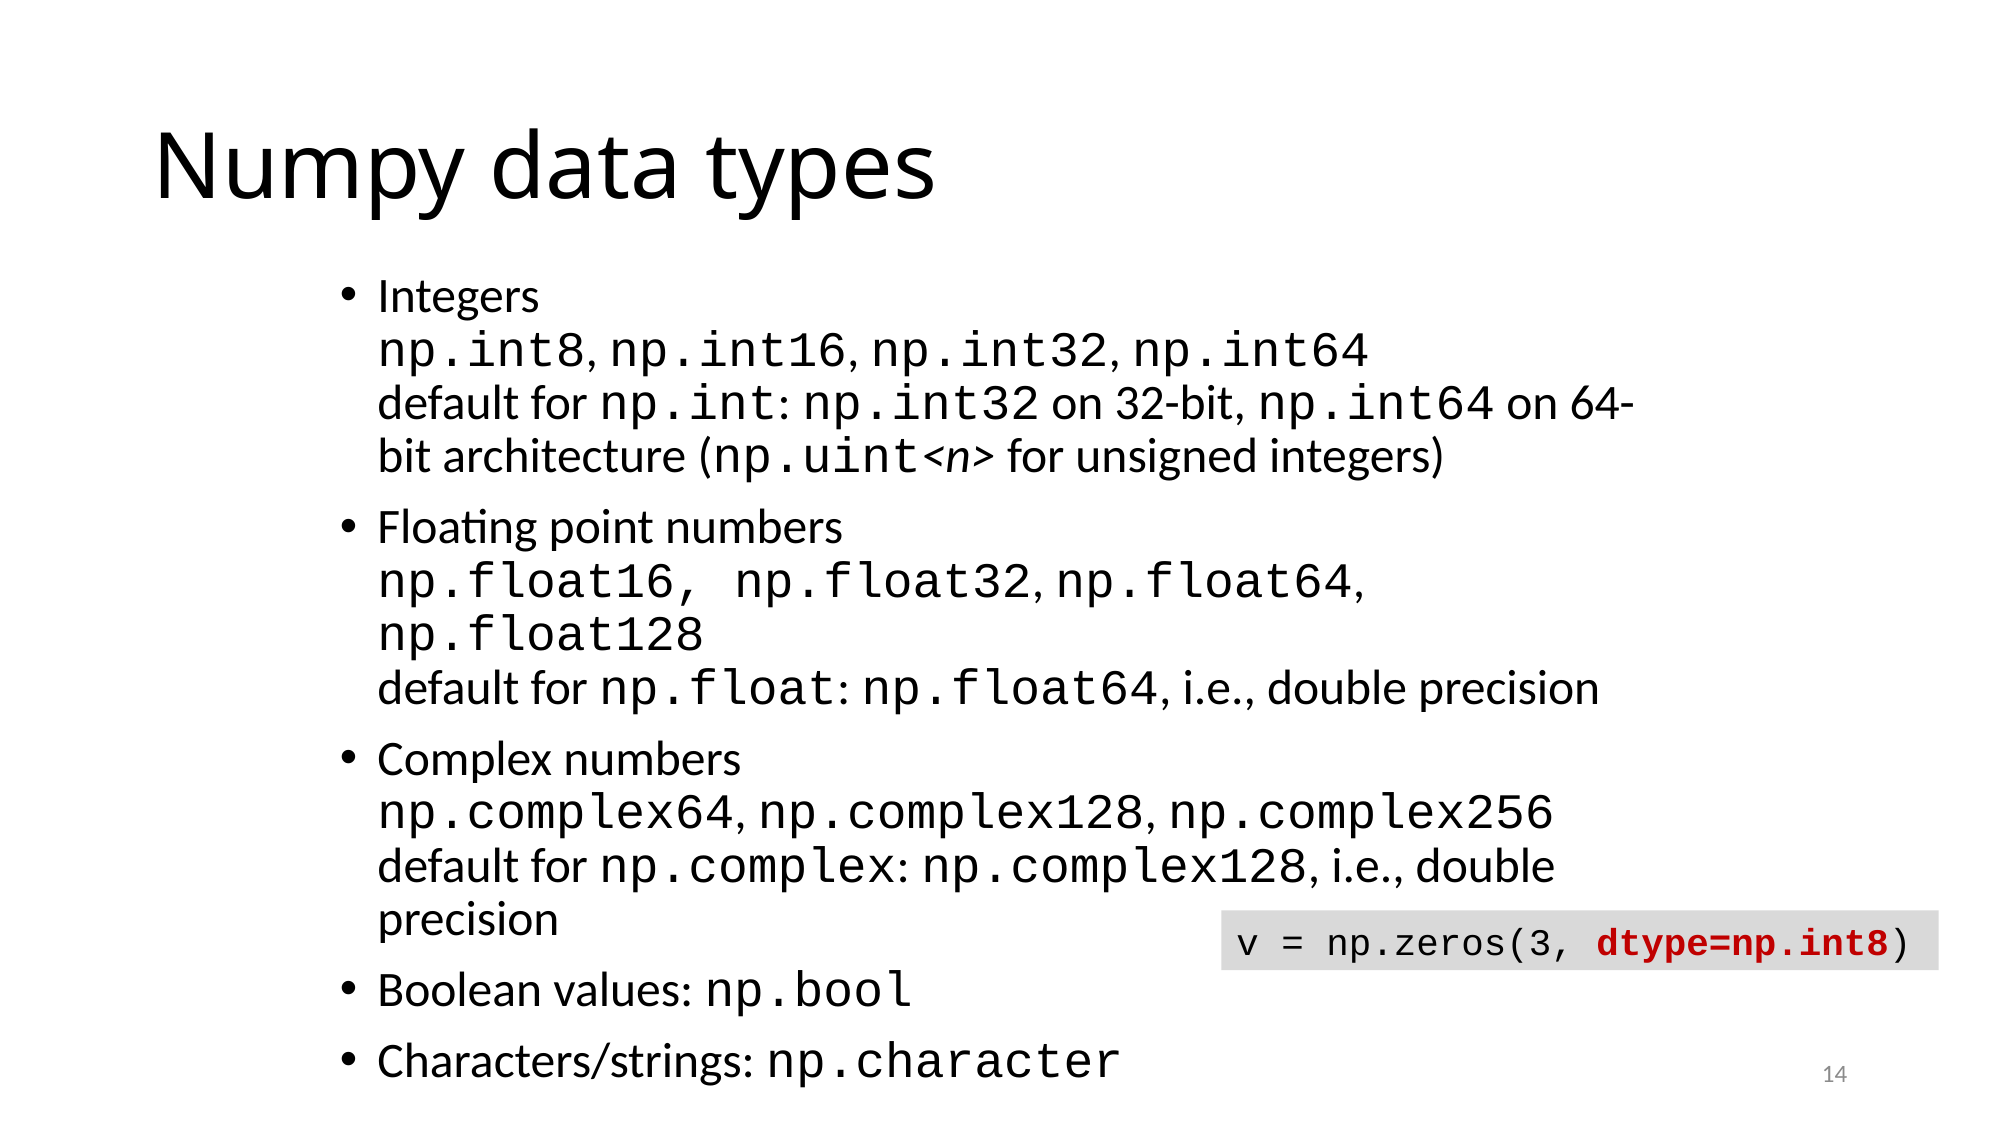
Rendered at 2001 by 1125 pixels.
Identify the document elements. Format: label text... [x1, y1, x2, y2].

list Integers np.int8, np.int16, np.int32, np.int64 default for np.int: np.int32 on 32-bit, np.int64 on 64-bit architecture (np.uint<n> for unsigned integers) Floating point numbers np.float16, np.float32, np.float64, np.float128 default for np.float: np.float64, i.e., double precision Complex numbers np.complex64, np.complex128, np.complex256 default for np.complex: np.complex128, i.e., double precision Boolean values: np.bool Characters/strings: np.character [324, 262, 1675, 1106]
slide_number 14 [1412, 1042, 1863, 1103]
text_box v = np.zeros(3, dtype=np.int8) [1221, 910, 1939, 971]
title Numpy data types [137, 59, 1863, 278]
